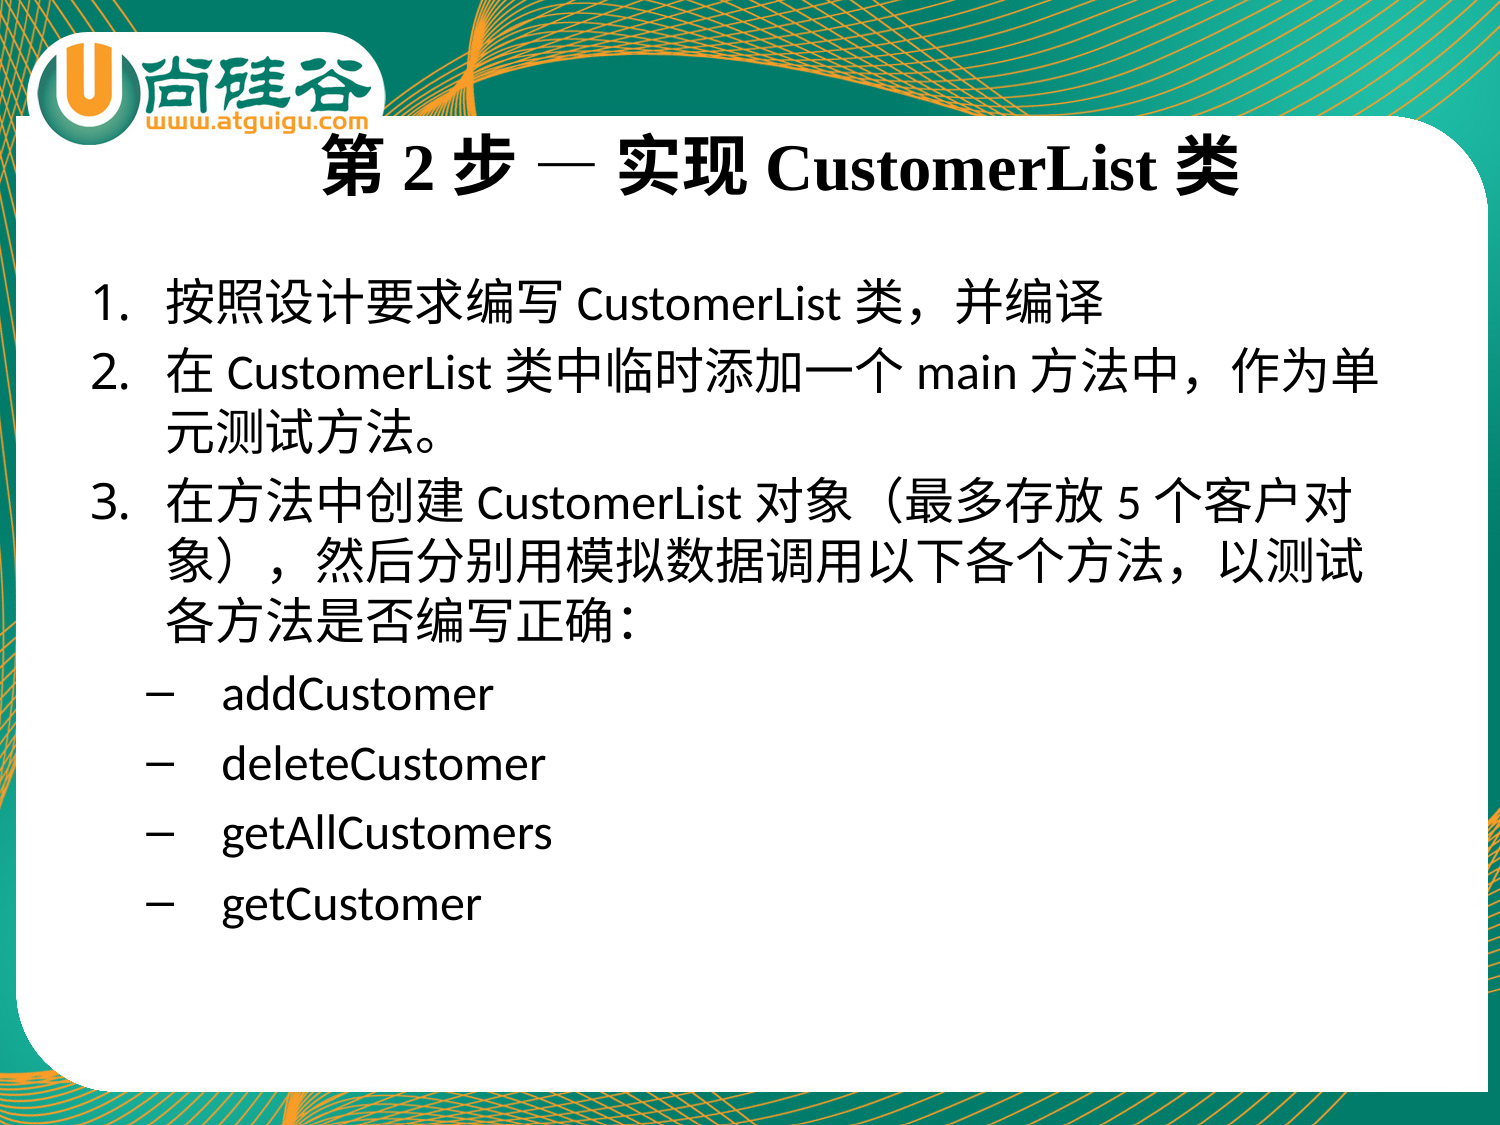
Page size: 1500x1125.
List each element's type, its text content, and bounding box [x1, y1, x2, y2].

picture [0, 0, 1500, 1125]
list 按照设计要求编写CustomerList类，并编译 在CustomerList类中临时添加一个main方法中，作为单元测试方法。 在方法中创建CustomerList对象（最多存放5个客户对象），然后分别用模拟数据调用以下各个方法，以测试各方法是否编写正确： addCustomer deleteCustomer getAllCustomers getCustomer [75, 262, 1425, 1005]
title 第2步 — 实现CustomerList类 [105, 93, 1456, 235]
